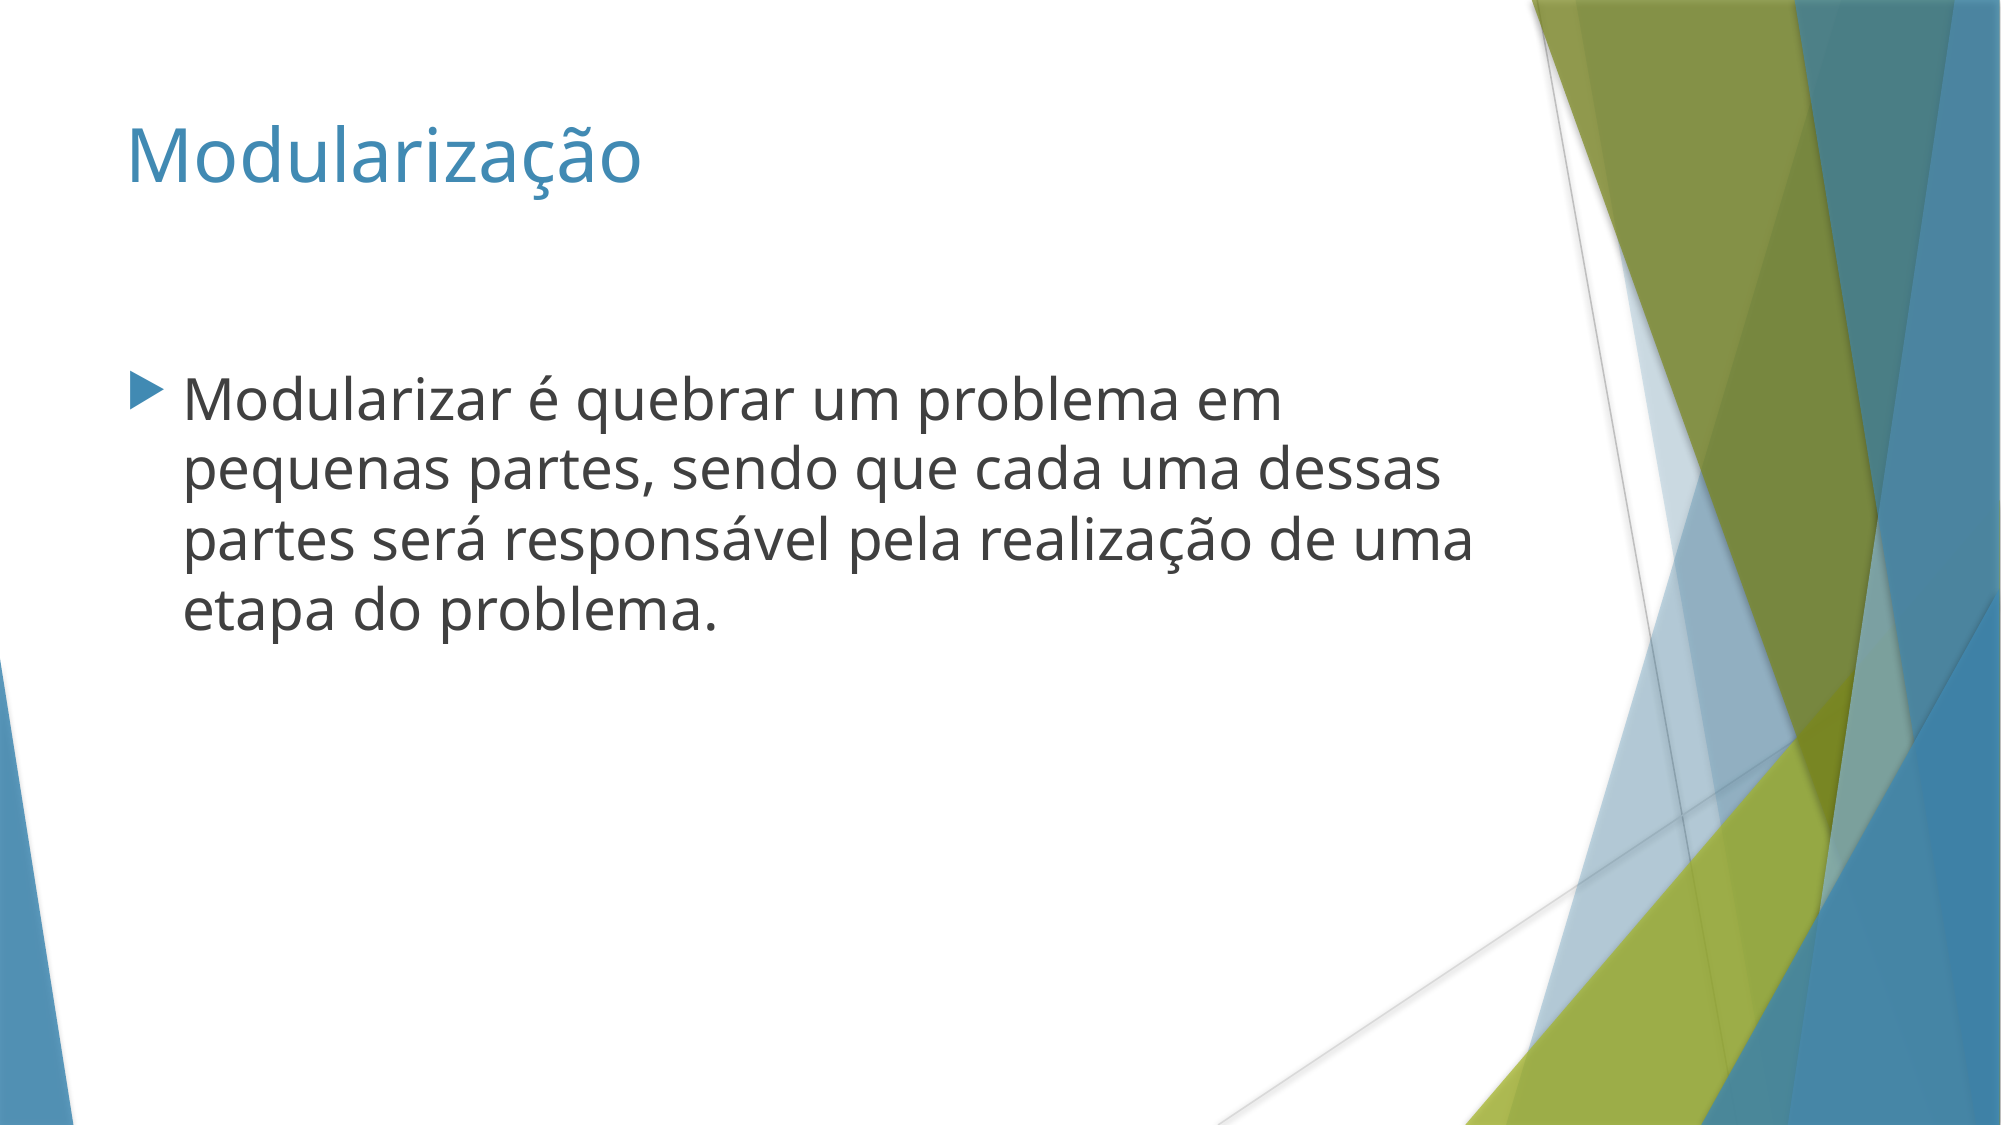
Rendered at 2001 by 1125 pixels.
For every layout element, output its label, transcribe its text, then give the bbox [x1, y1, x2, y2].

text_box Modularização [111, 99, 1522, 317]
text_box Modularizar é quebrar um problema em pequenas partes, sendo que cada uma dessas partes será responsável pela realização de uma etapa do problema. [111, 354, 1522, 991]
